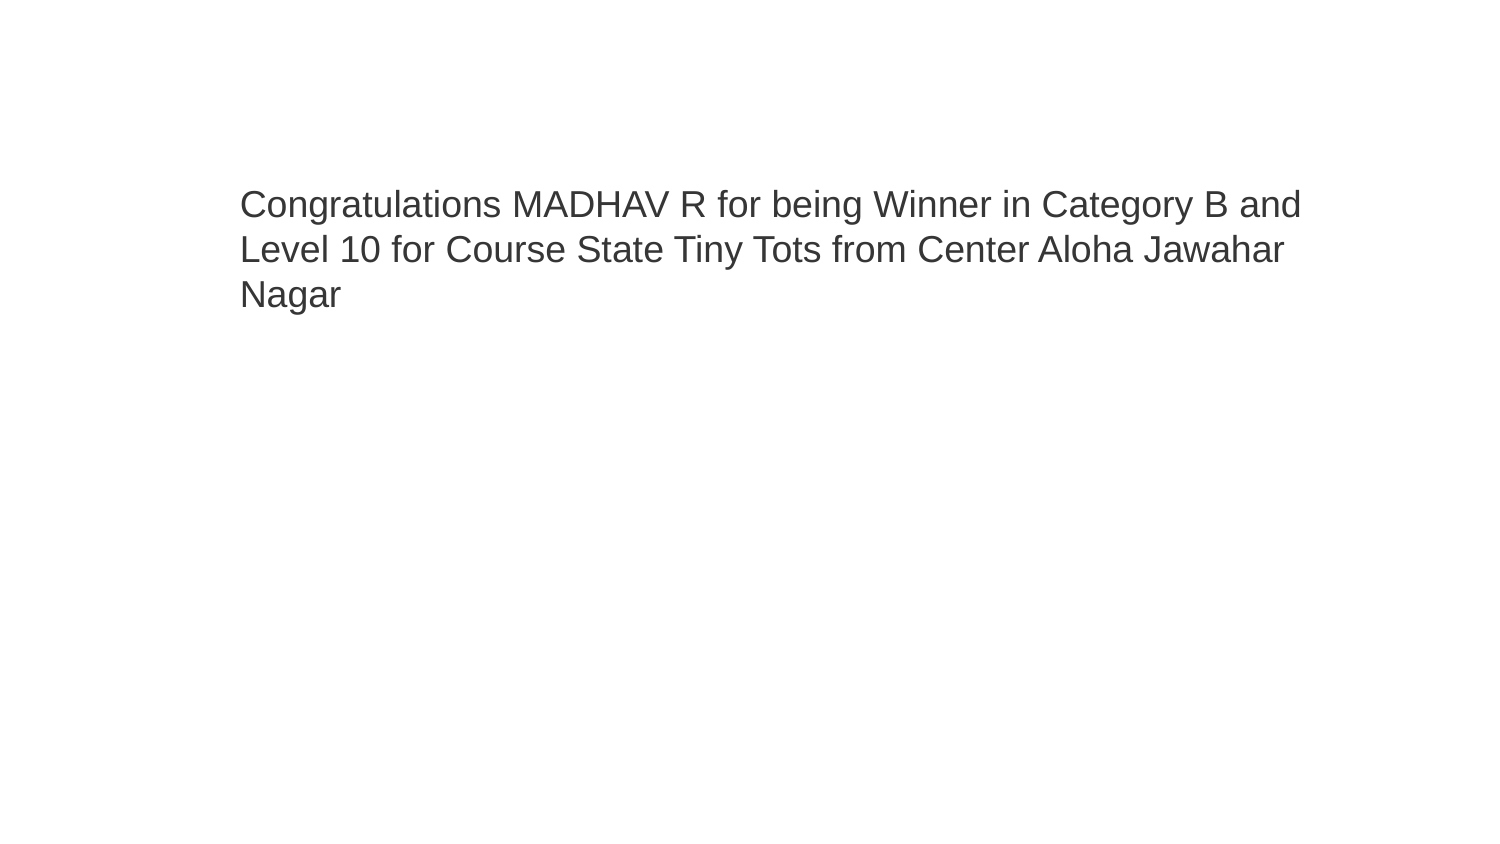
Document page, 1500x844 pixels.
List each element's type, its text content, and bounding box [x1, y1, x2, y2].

text_box Congratulations MADHAV R for being Winner in Category B and Level 10 for Course State Tiny Tots from Center Aloha Jawahar Nagar [224, 224, 1350, 270]
